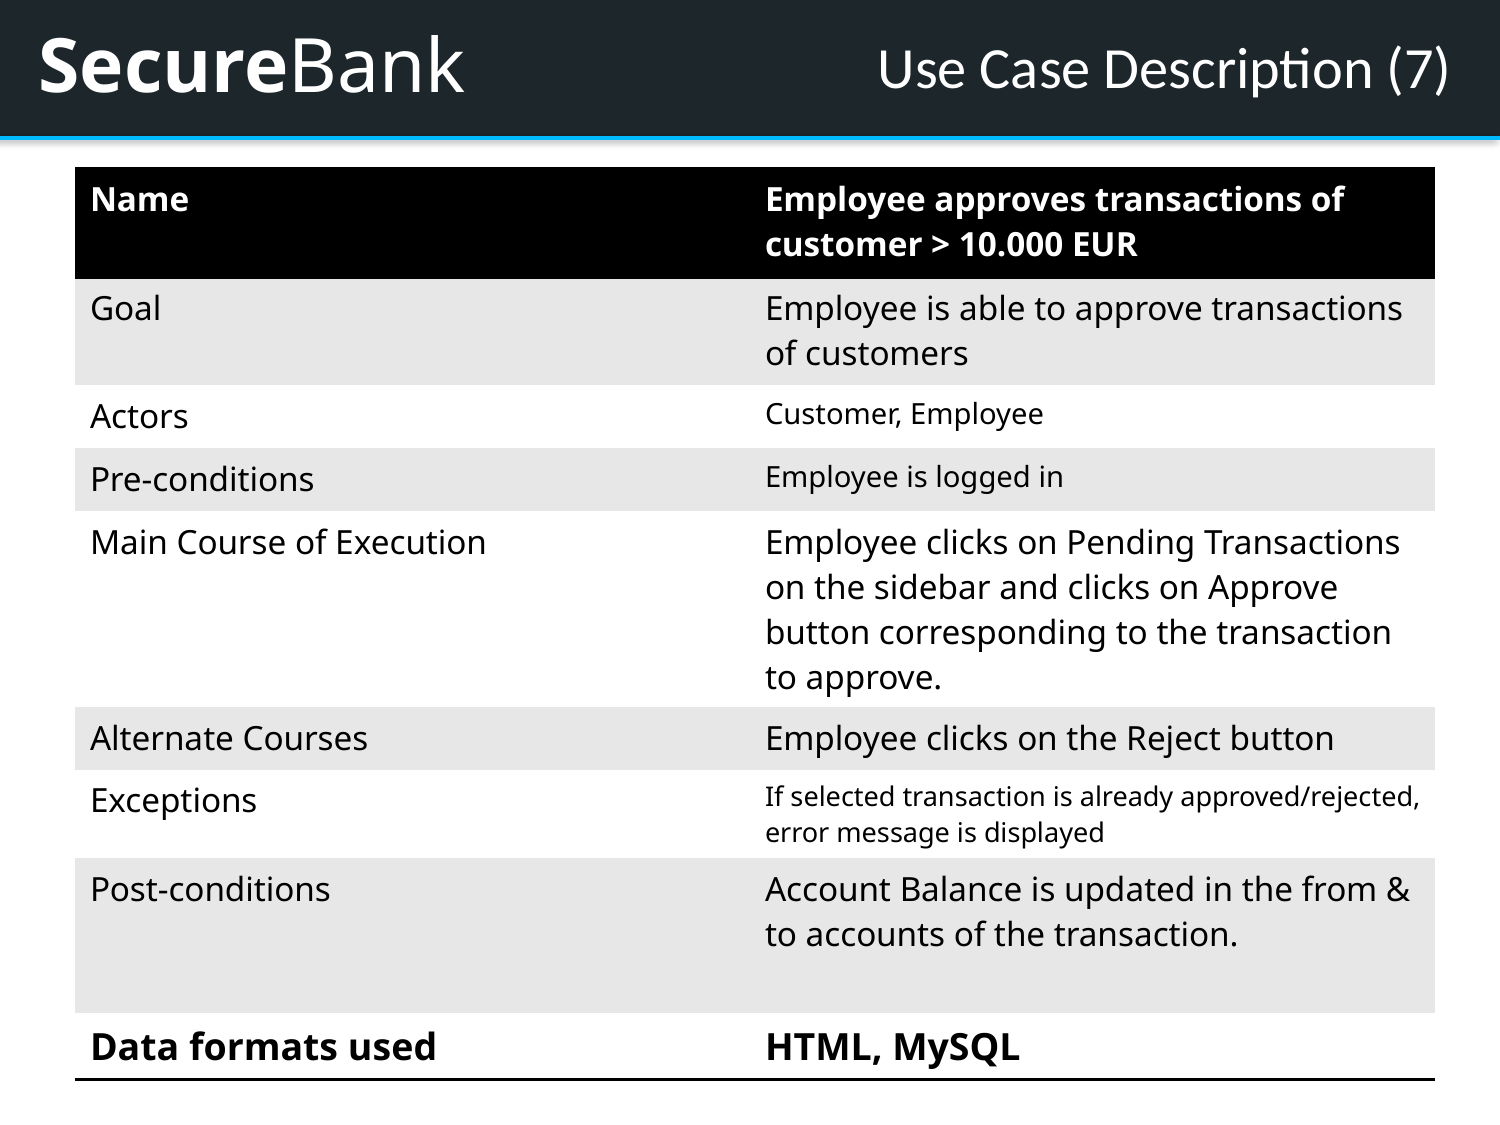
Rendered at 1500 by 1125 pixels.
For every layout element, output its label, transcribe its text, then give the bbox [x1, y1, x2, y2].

table_cell Alternate Courses [75, 707, 750, 770]
table_cell Pre-conditions [75, 448, 750, 511]
table_cell Employee clicks on Pending Transactions on the sidebar and clicks on Approve button corresponding to the transaction to approve. [750, 511, 1435, 707]
table_header Name [75, 170, 750, 275]
table_cell HTML, MySQL [750, 1013, 1435, 1078]
table_cell Post-conditions [75, 858, 750, 1013]
table_cell Employee is able to approve transactions of customers [750, 279, 1435, 385]
table_header Employee approves transactions of customer > 10.000 EUR [750, 170, 1435, 275]
title Use Case Description (7) [666, 22, 1467, 150]
table_cell If selected transaction is already approved/rejected, error message is displayed [750, 770, 1435, 858]
table_cell Employee clicks on the Reject button [750, 707, 1435, 770]
table_cell Data formats used [75, 1013, 750, 1078]
table_cell Employee is logged in [750, 448, 1435, 511]
table_cell Main Course of Execution [75, 511, 750, 707]
table_cell Exceptions [75, 770, 750, 858]
table_cell Account Balance is updated in the from & to accounts of the transaction. [750, 858, 1435, 1013]
table_cell Actors [75, 385, 750, 448]
table_cell Customer, Employee [750, 385, 1435, 448]
table_cell Goal [75, 279, 750, 385]
